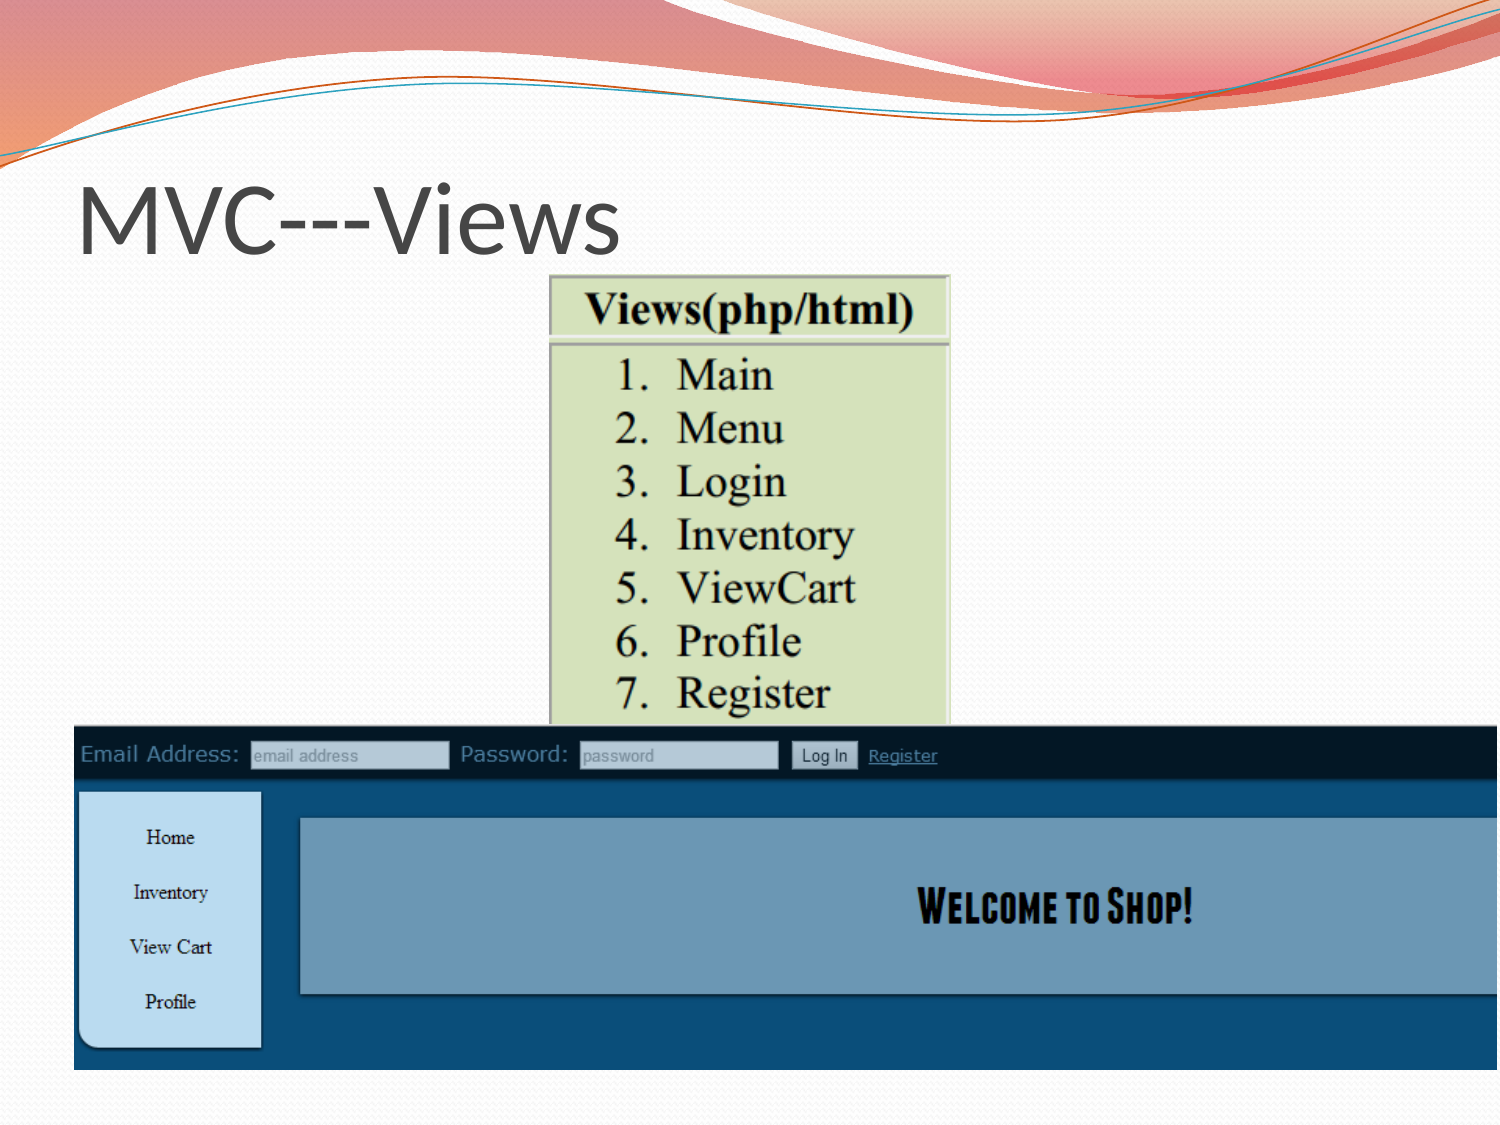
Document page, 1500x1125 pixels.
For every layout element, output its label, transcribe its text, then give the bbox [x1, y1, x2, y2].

title MVC---Views [75, 137, 1425, 275]
picture [73, 274, 1497, 1070]
